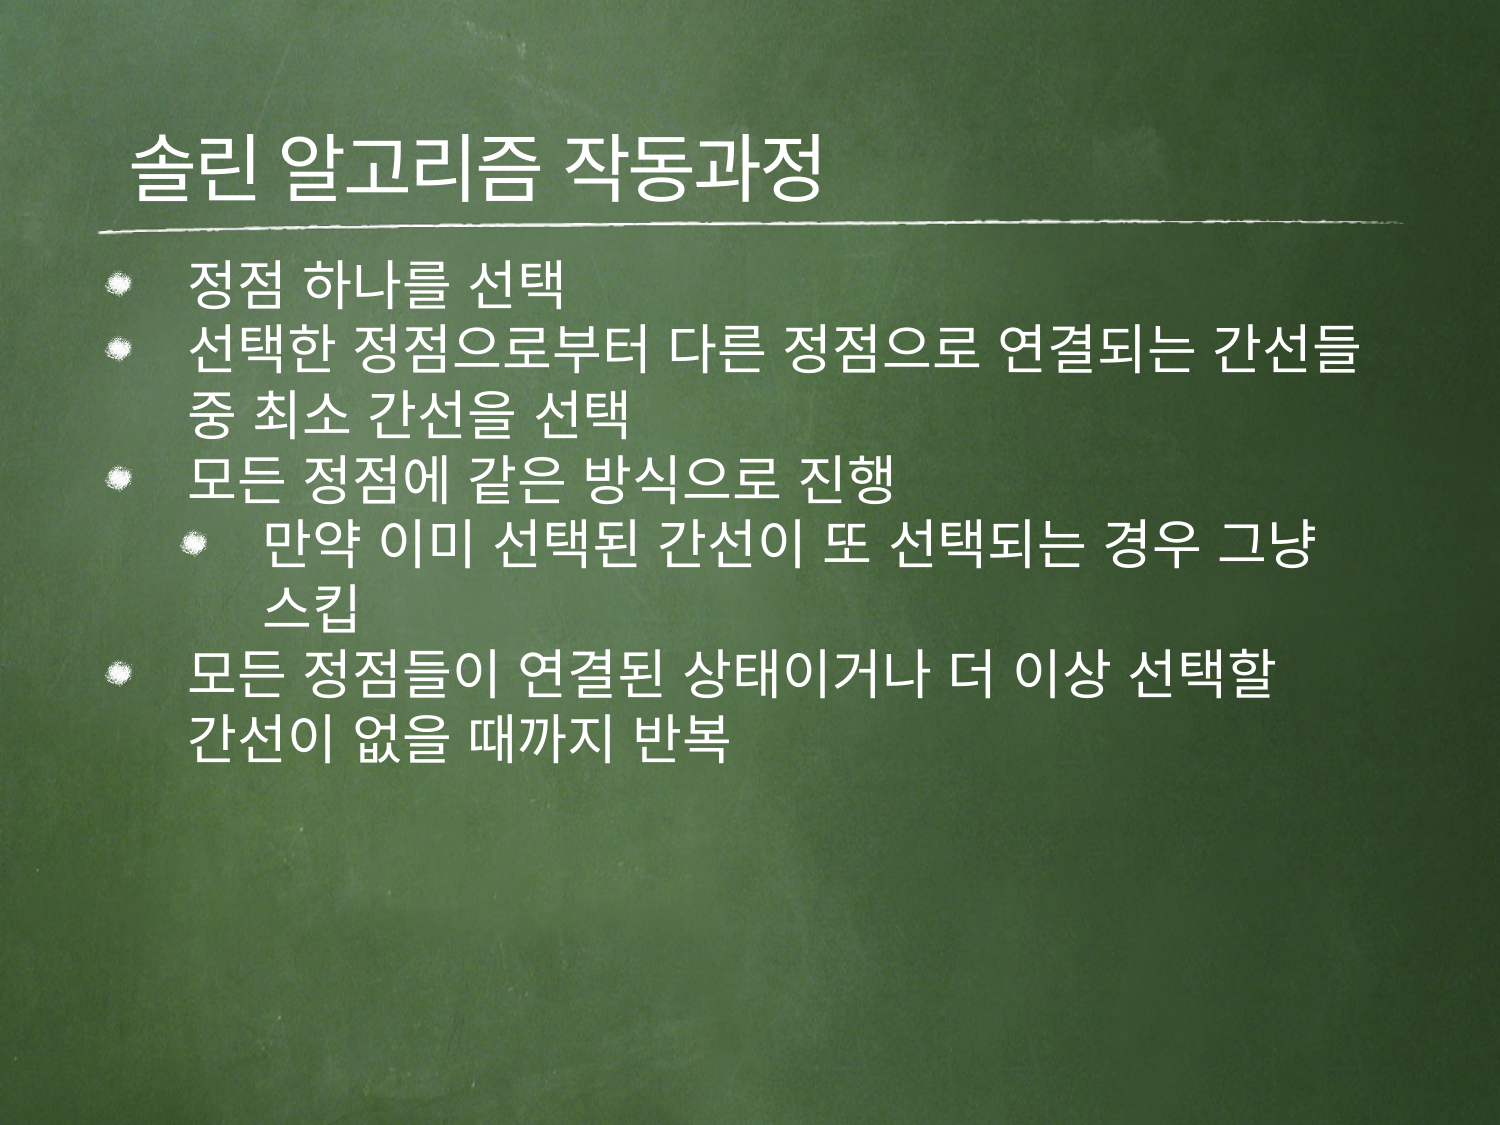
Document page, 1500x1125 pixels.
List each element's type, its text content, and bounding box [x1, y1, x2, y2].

text_box 솔린 알고리즘 작동과정 [113, 113, 1282, 212]
text_box 정점 하나를 선택 선택한 정점으로부터 다른 정점으로 연결되는 간선들 중 최소 간선을 선택 모든 정점에 같은 방식으로 진행 만약 이미 선택된 간선이 또 선택되는 경우 그냥 스킵 모든 정점들이 연결된 상태이거나 더 이상 선택할 간선이 없을 때까지 반복 [88, 252, 1412, 843]
picture [0, 0, 1500, 1125]
